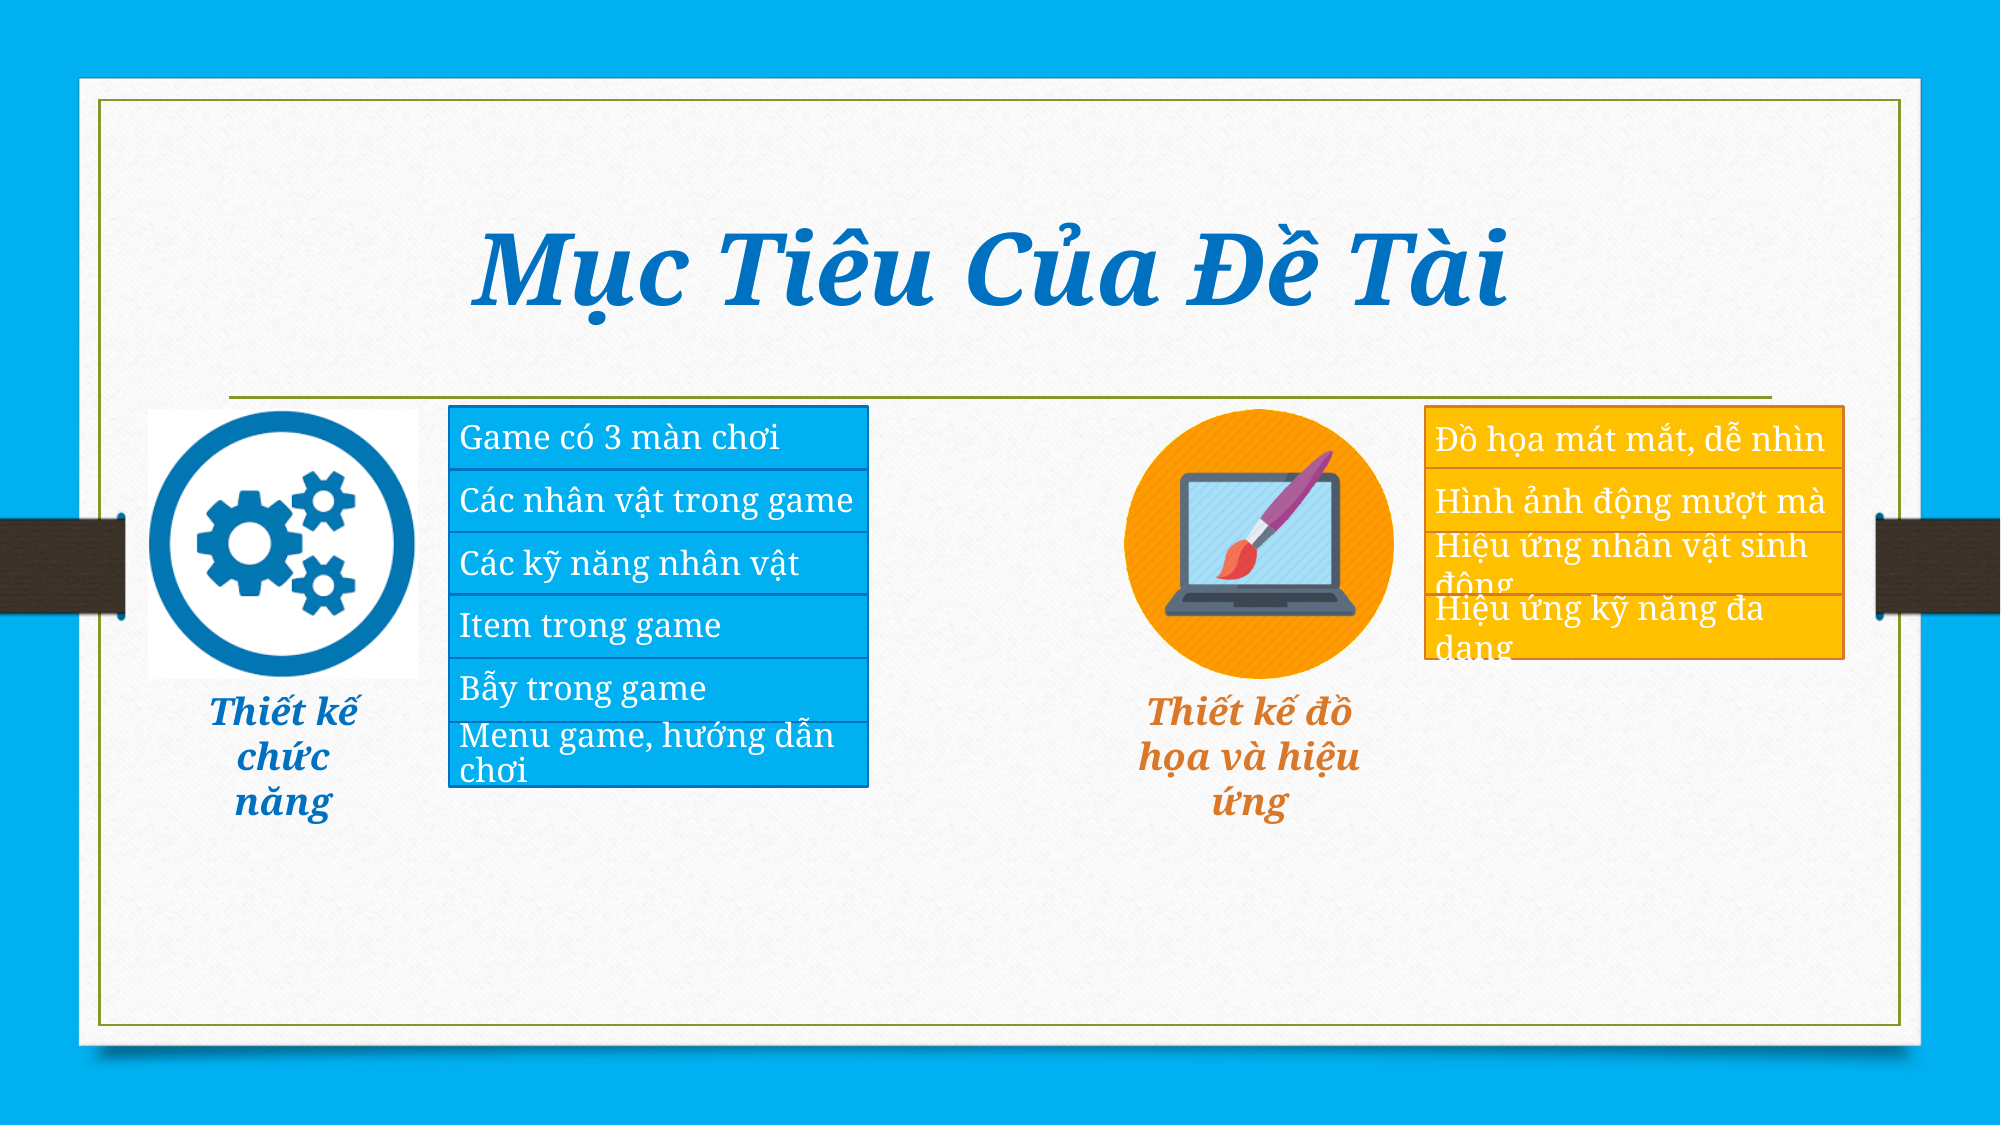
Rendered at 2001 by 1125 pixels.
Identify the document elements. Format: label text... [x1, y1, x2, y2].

text_box Thiết kế chức năng [173, 680, 393, 830]
text_box Mục Tiêu Của Đề Tài [458, 197, 1525, 333]
text_box Hiệu ứng kỹ năng đa dạng [1424, 593, 1845, 660]
text_box Thiết kế đồ họa và hiệu ứng [1105, 680, 1394, 830]
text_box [448, 406, 869, 787]
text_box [1424, 406, 1844, 597]
picture [0, 79, 2001, 1046]
